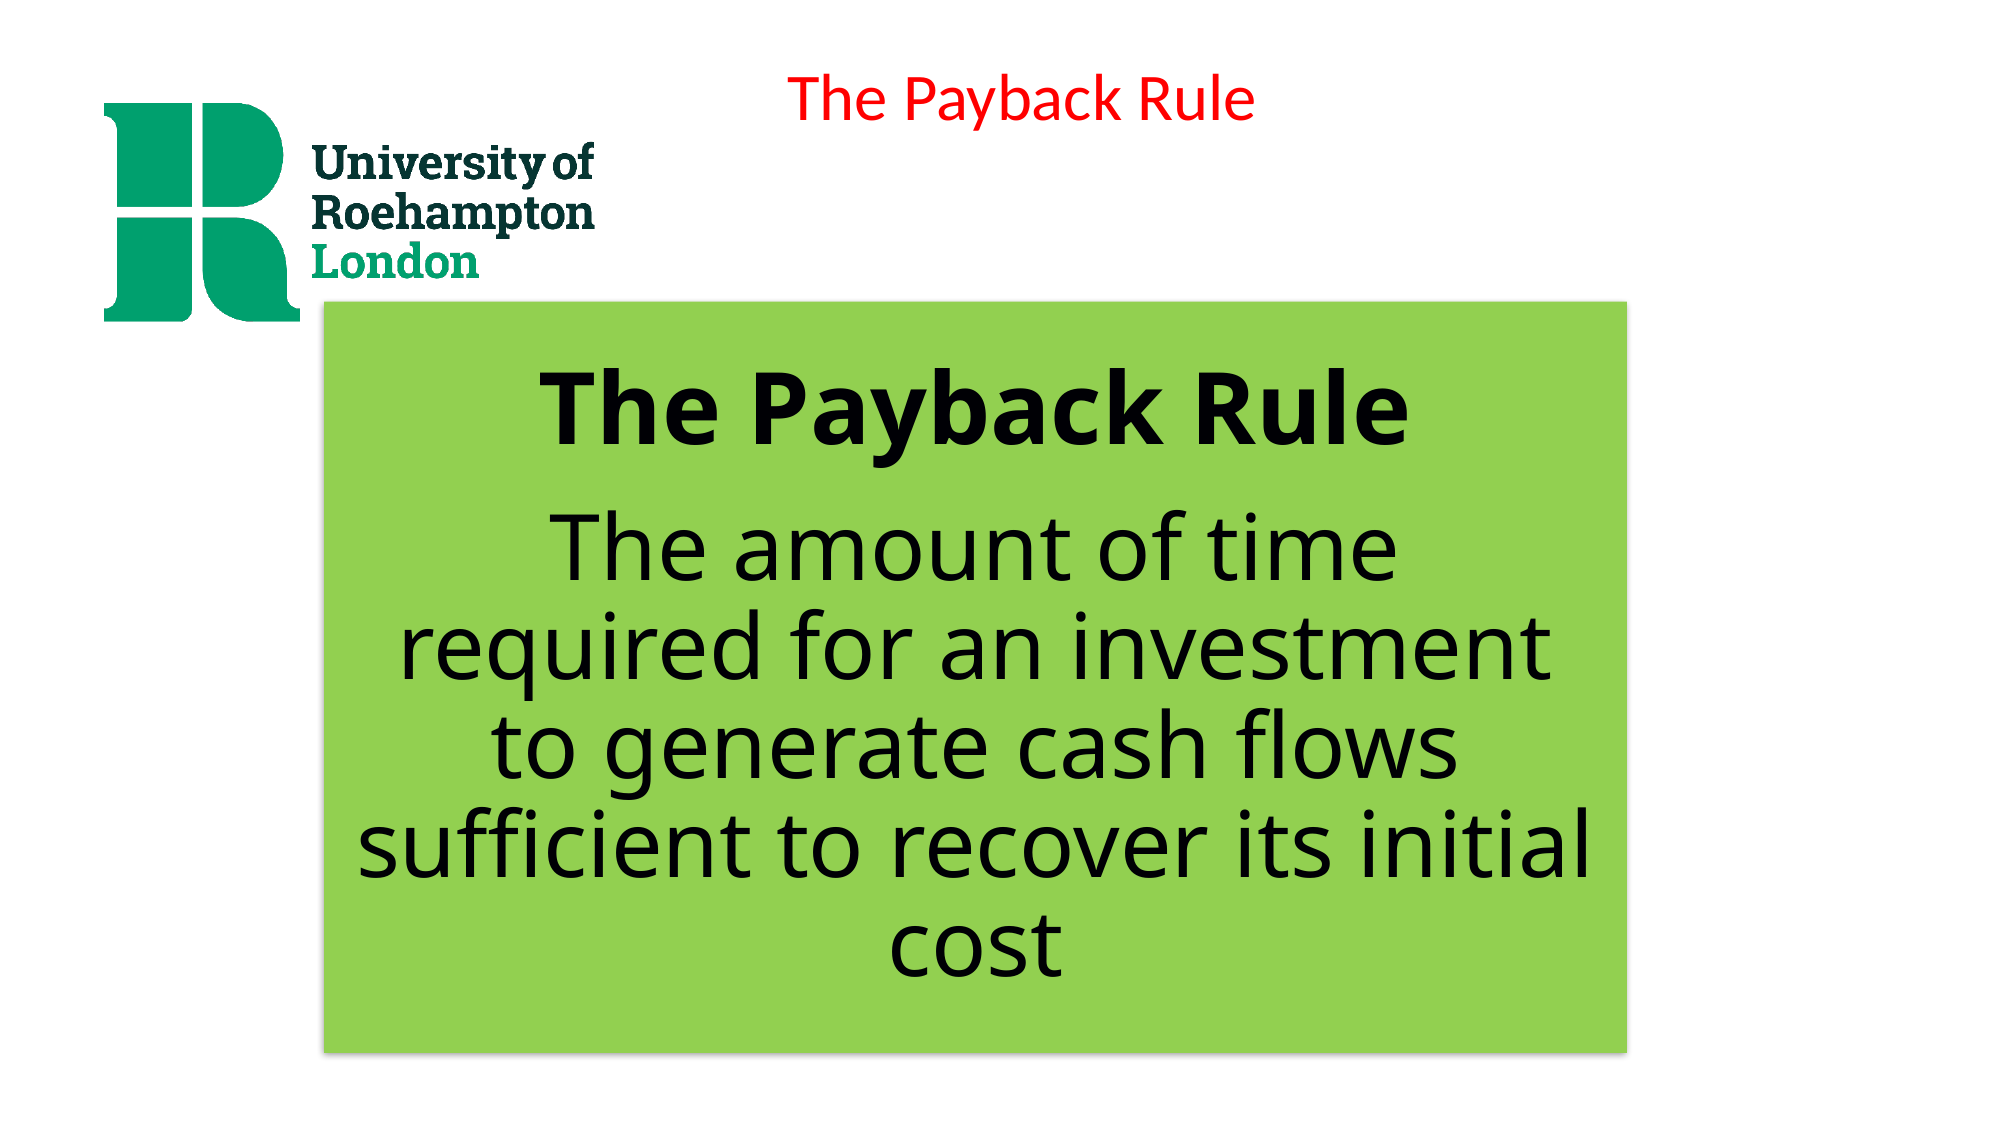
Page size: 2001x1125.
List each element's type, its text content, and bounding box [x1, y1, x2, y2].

picture [0, 0, 698, 425]
text_box The Payback Rule [787, 37, 2000, 151]
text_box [324, 301, 1678, 1077]
